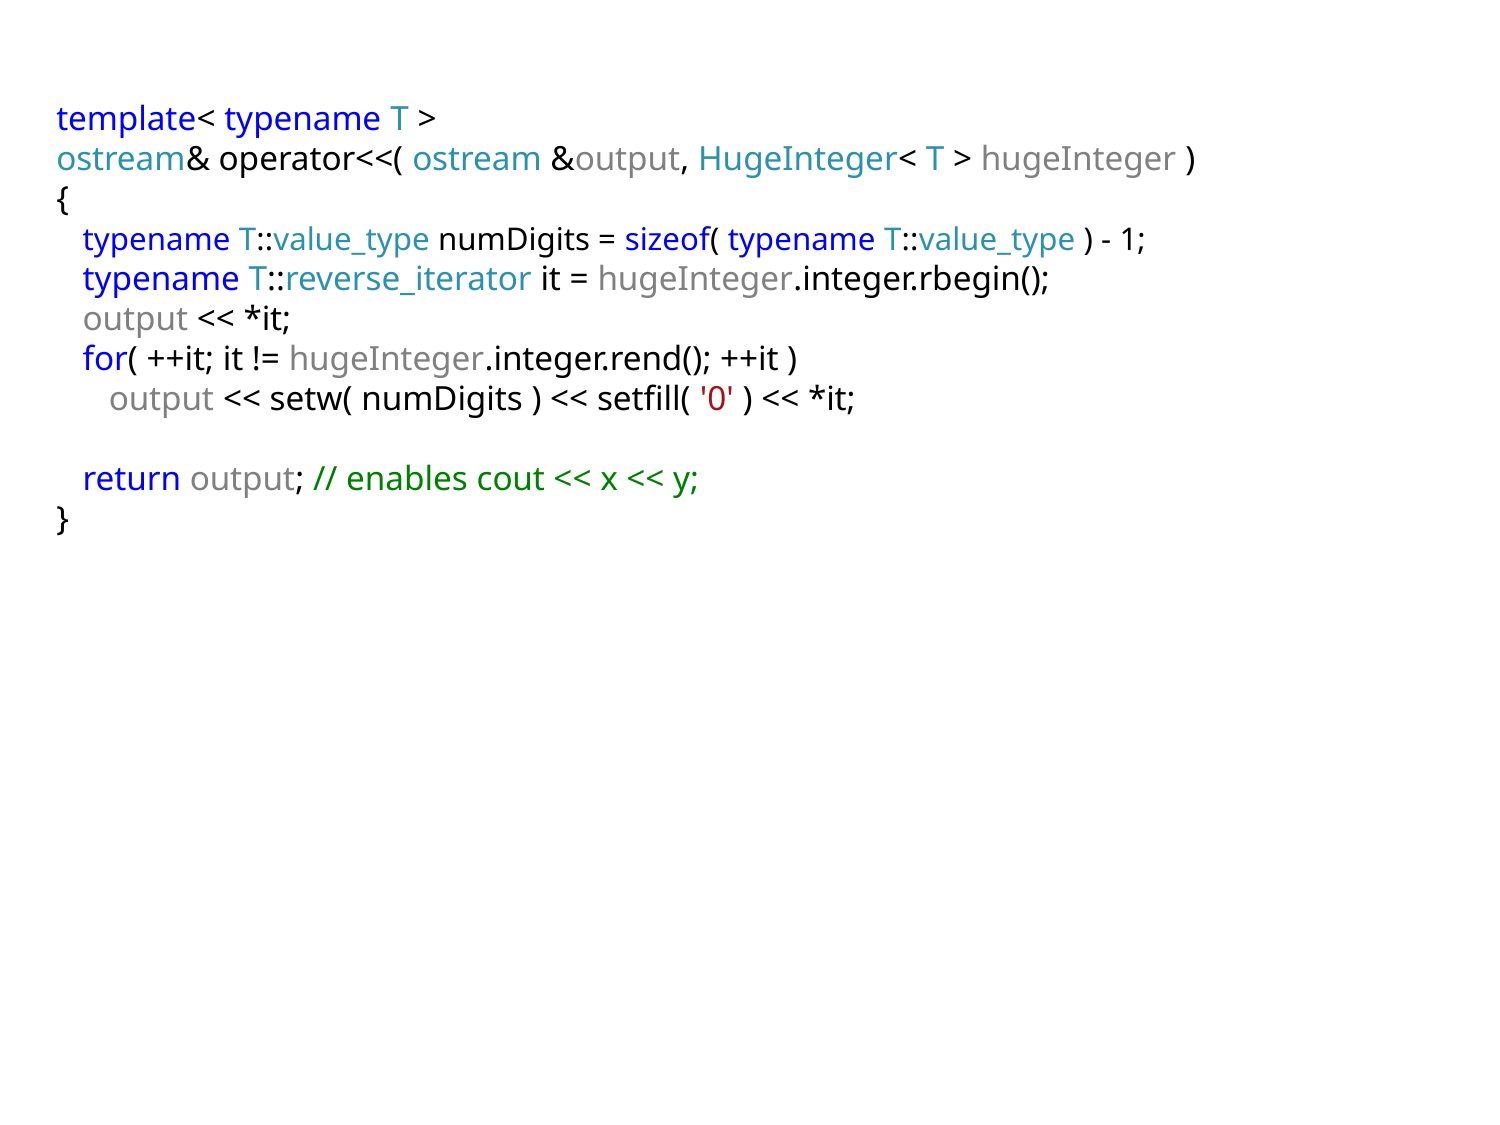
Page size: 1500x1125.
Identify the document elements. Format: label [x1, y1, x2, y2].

list [41, 90, 1483, 563]
